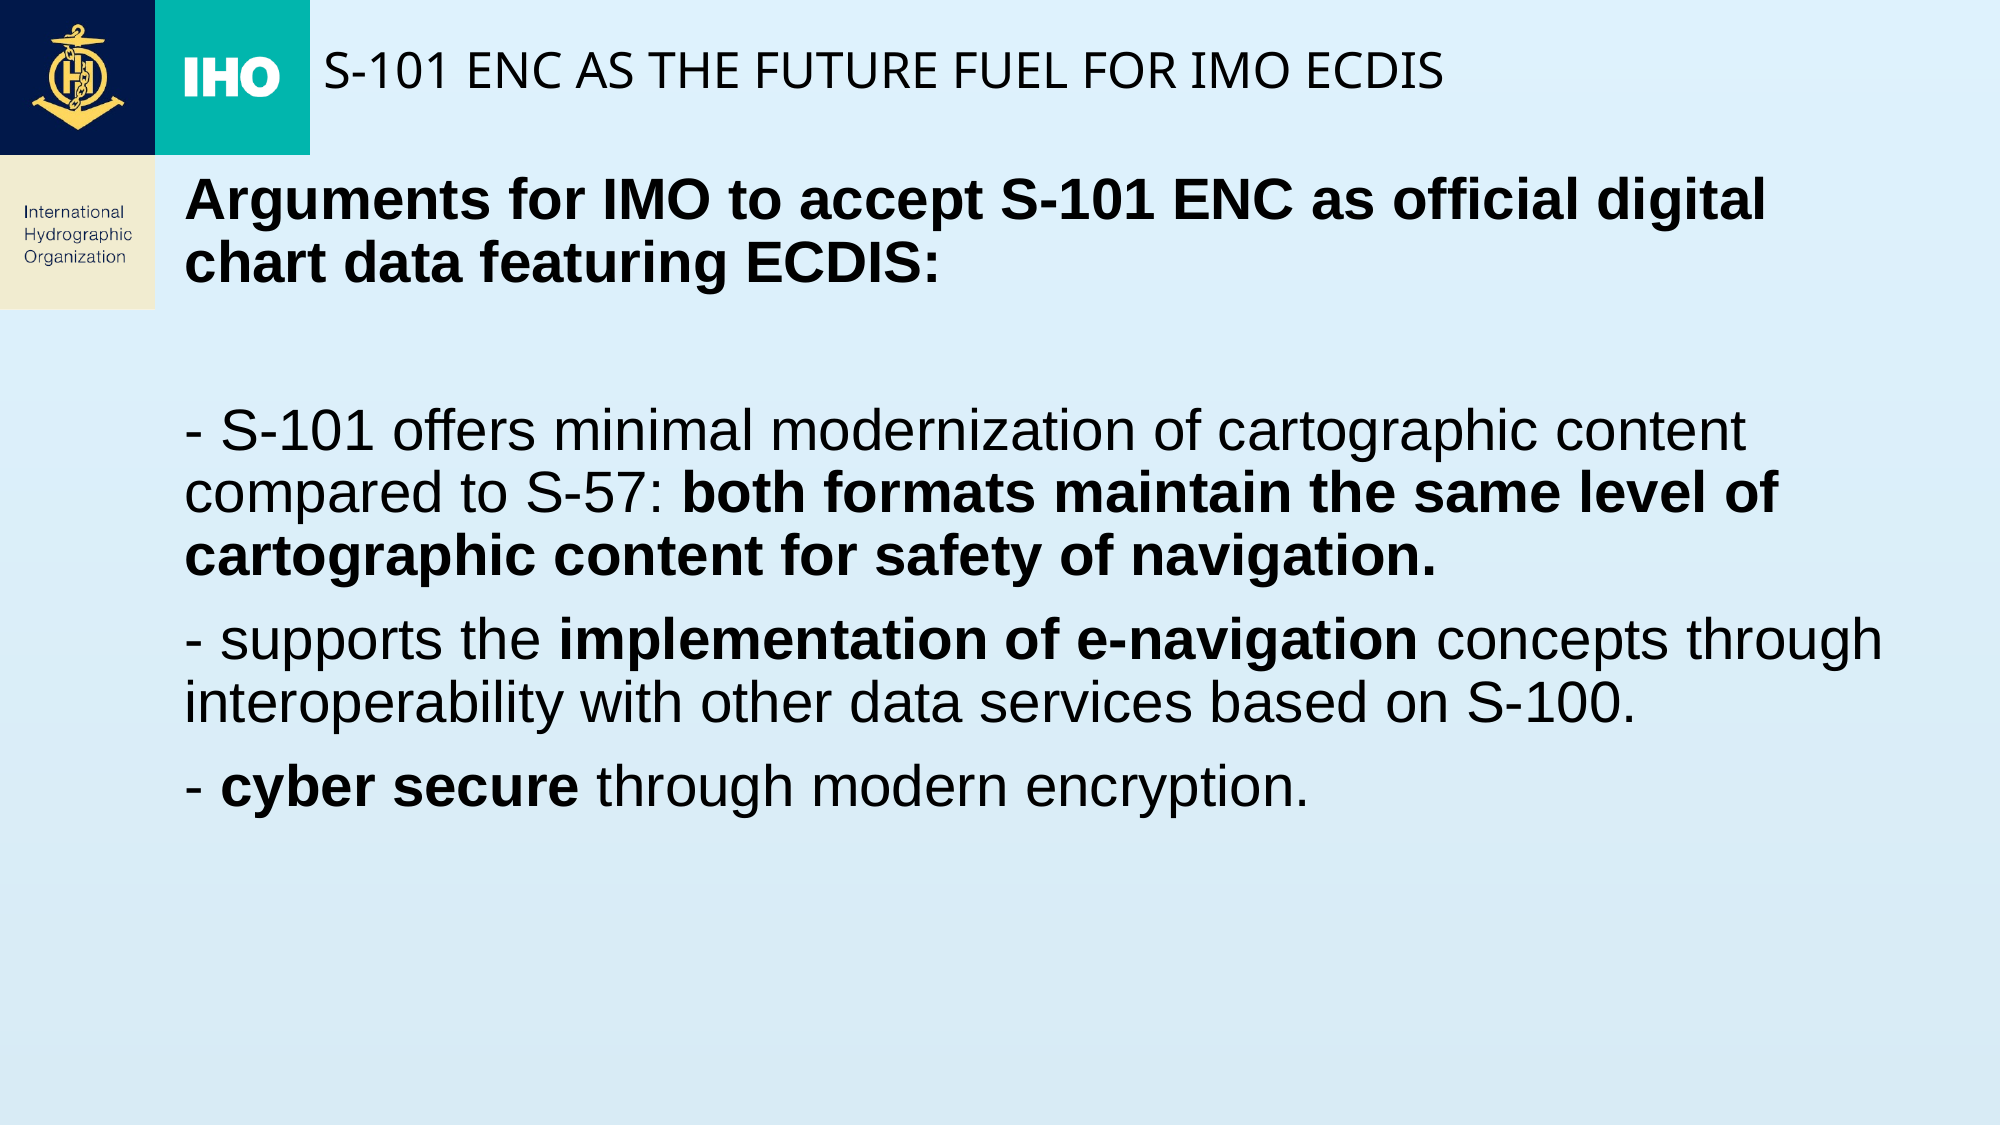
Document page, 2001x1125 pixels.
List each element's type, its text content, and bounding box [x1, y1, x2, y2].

title S-101 ENC as the future fuel for IMO ECDIS [308, 0, 2000, 145]
picture [0, 0, 310, 310]
list Arguments for IMO to accept S-101 ENC as official digital chart data featuring ECDIS: - S-101 offers minimal modernization of cartographic content compared to S-57: both formats maintain the same level of cartographic content for safety of navigation. - supports the implementation of e-navigation concepts through interoperability with other data services based on S-100. - cyber secure through modern encryption. [169, 161, 1937, 876]
